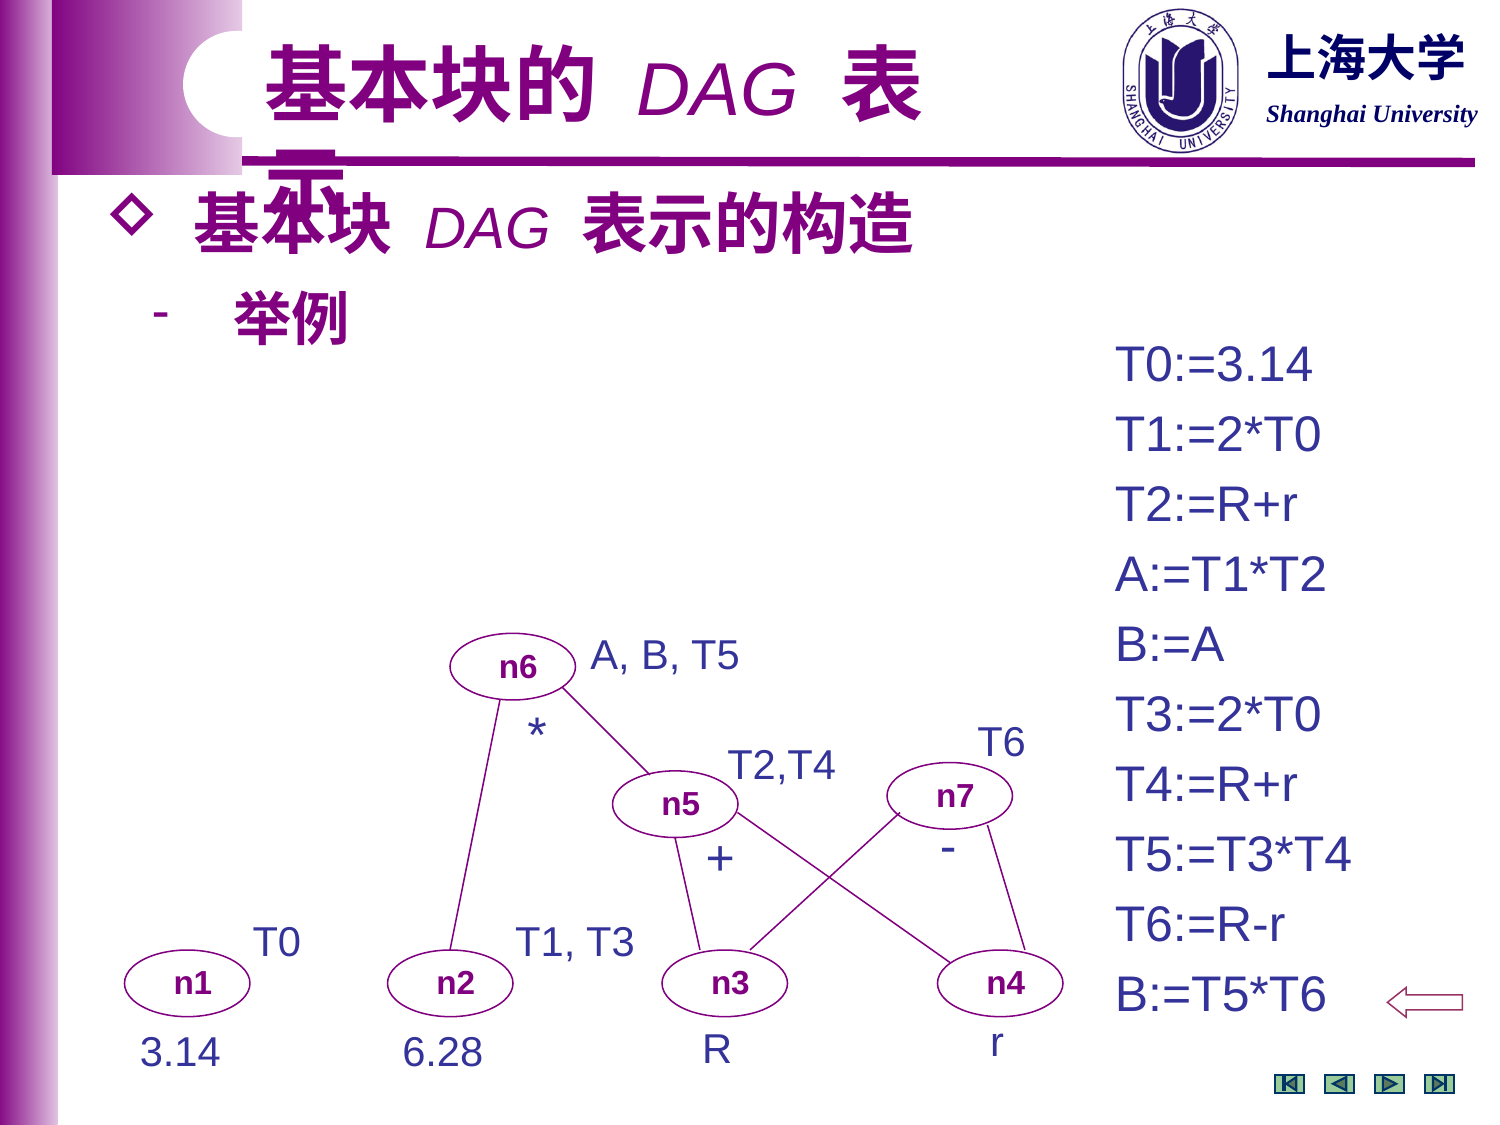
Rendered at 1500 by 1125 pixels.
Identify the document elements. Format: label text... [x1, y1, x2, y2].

text_box A, B, T5 [575, 637, 755, 678]
text_box - [925, 824, 972, 873]
text_box 基本块的 DAG 表示 [249, 24, 988, 240]
text_box [1374, 1074, 1405, 1093]
text_box n2 [387, 950, 514, 1017]
text_box 举例 [137, 275, 988, 360]
text_box T1, T3 [500, 924, 650, 966]
text_box 6.28 [387, 1034, 499, 1075]
text_box [1324, 1074, 1355, 1093]
text_box [1387, 987, 1463, 1018]
text_box n1 [124, 950, 250, 1017]
text_box n6 [450, 633, 575, 700]
text_box * [512, 714, 562, 763]
text_box [1274, 1074, 1305, 1093]
text_box n7 [887, 762, 1013, 827]
text_box 基本块 DAG 表示的构造 [87, 174, 1437, 270]
text_box r [975, 1025, 1019, 1066]
text_box n3 [662, 950, 788, 1017]
text_box T0 [237, 924, 317, 966]
text_box T2,T4 [712, 747, 852, 788]
text_box R [687, 1031, 748, 1072]
text_box [1424, 1074, 1455, 1093]
picture [1120, 7, 1241, 154]
text_box T0:=3.14 T1:=2*T0 T2:=R+r A:=T1*T2 B:=A T3:=2*T0 T4:=R+r T5:=T3*T4 T6:=R-r B:=T5*T6 [1099, 323, 1388, 1050]
text_box + [690, 837, 750, 886]
text_box T6 [962, 725, 1042, 766]
text_box n4 [937, 950, 1063, 1017]
text_box 3.14 [125, 1034, 236, 1075]
text_box n5 [612, 770, 739, 838]
